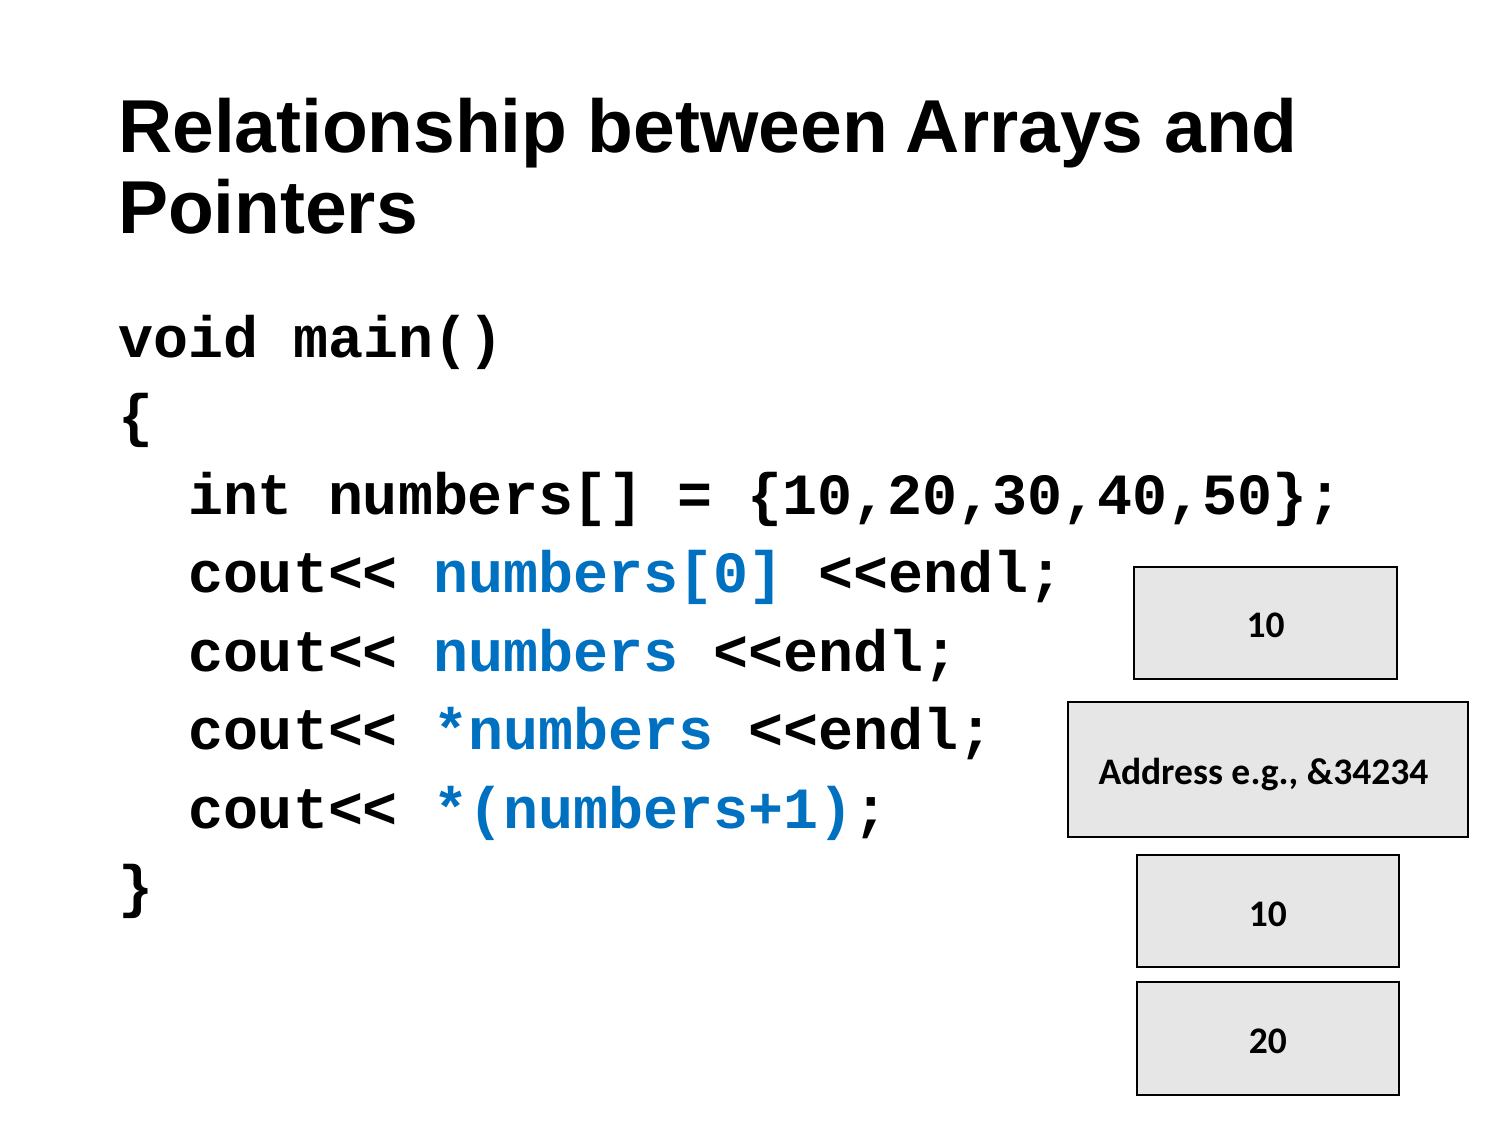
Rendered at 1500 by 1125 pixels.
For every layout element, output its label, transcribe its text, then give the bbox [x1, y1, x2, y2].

title Relationship between Arrays and Pointers [103, 59, 1397, 278]
text_box 10 [1136, 854, 1400, 968]
text_box 10 [1133, 566, 1398, 680]
text_box Address e.g., &34234 [1067, 701, 1469, 838]
list void main() { int numbers[] = {10,20,30,40,50}; cout<< numbers[0] <<endl; cout<< numbers <<endl; cout<< *numbers <<endl; cout<< *(numbers+1); } [103, 299, 1397, 1014]
text_box 20 [1136, 981, 1400, 1096]
